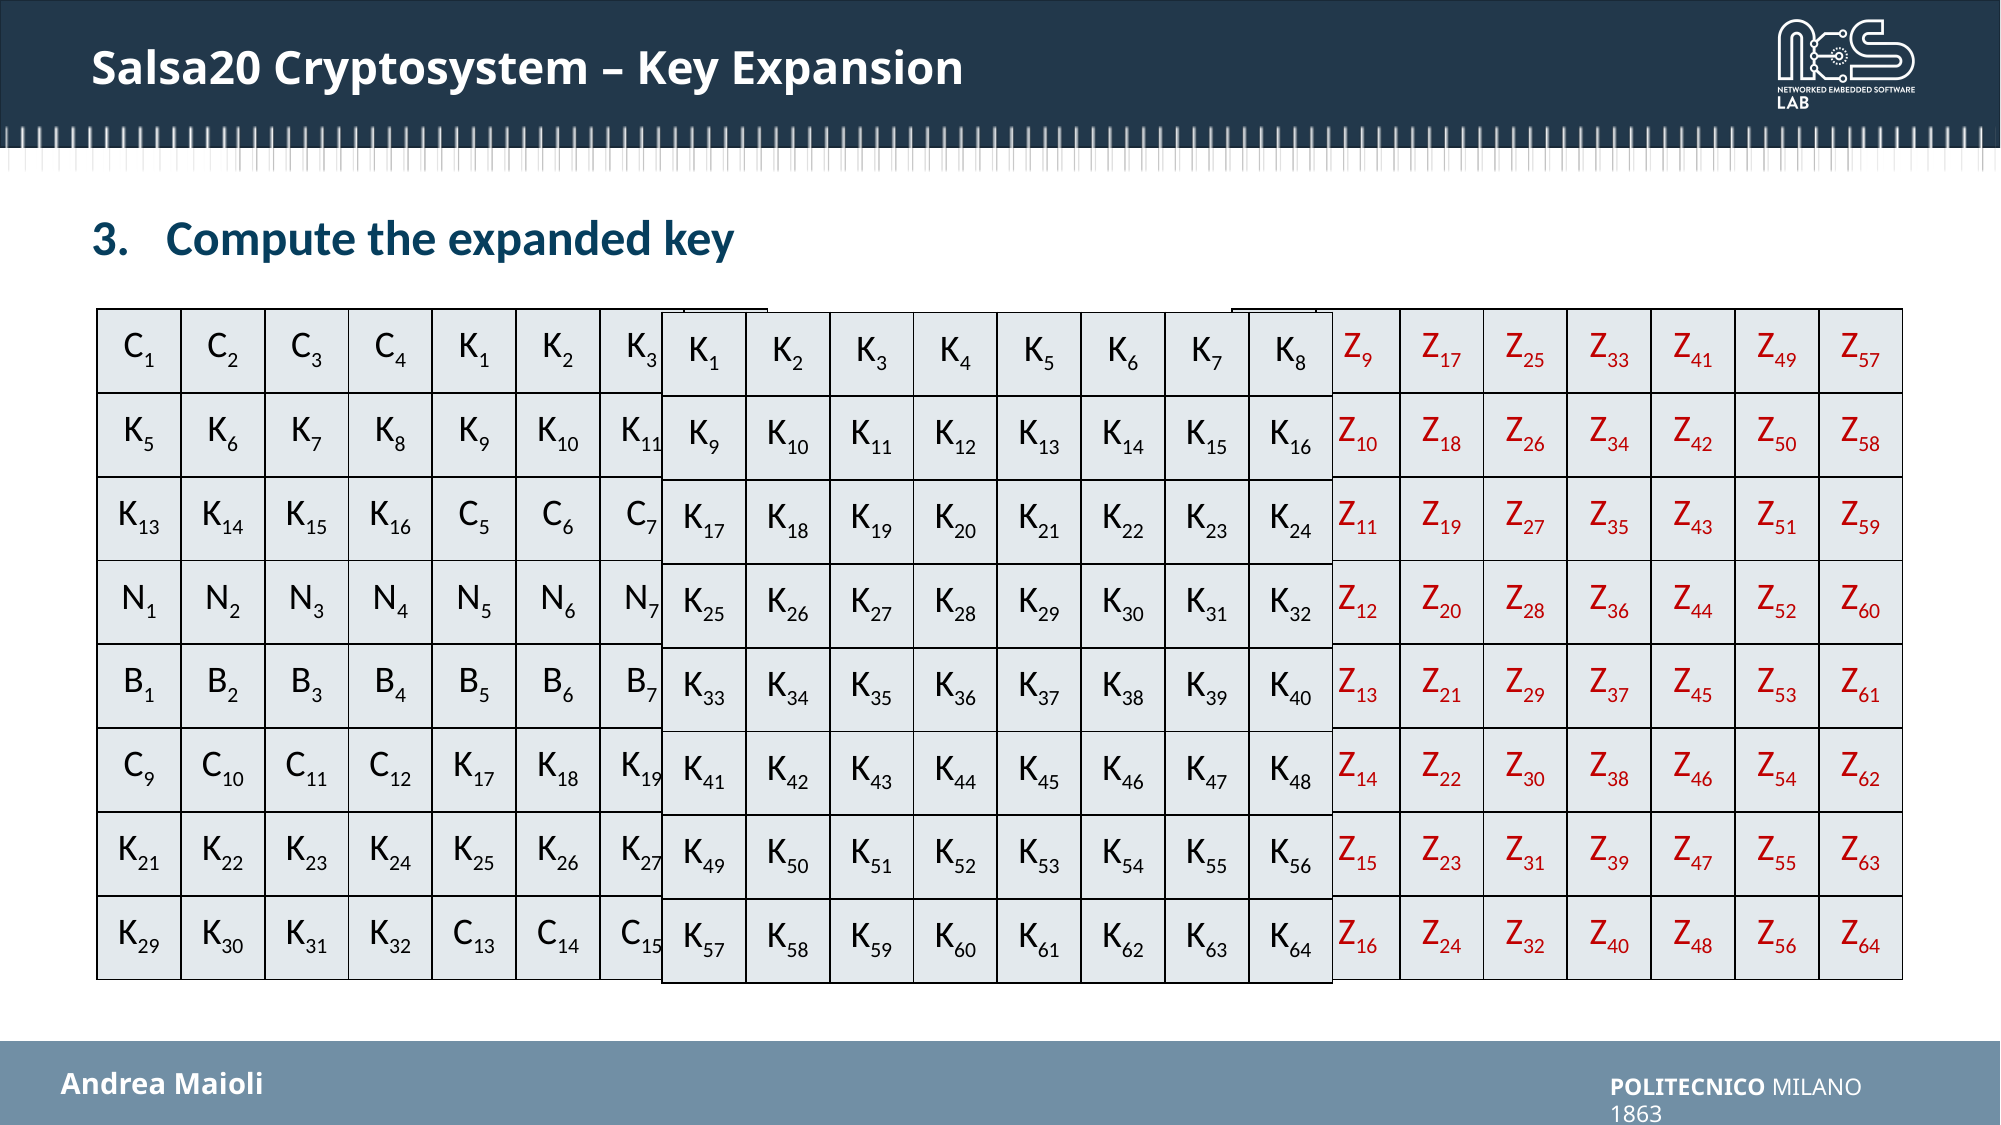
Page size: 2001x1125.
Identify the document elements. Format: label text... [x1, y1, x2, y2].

table_cell Z11 [1333, 478, 1399, 560]
table_cell C14 [517, 897, 599, 979]
table_cell K39 [1166, 649, 1248, 731]
table_cell Z18 [1401, 394, 1483, 476]
table_cell K62 [1082, 900, 1164, 982]
table_cell Z24 [1401, 897, 1483, 979]
table_cell K19 [831, 481, 913, 563]
table_cell K19 [601, 729, 661, 811]
table_header Z33 [1568, 310, 1650, 392]
table_cell Z38 [1568, 729, 1650, 811]
table_cell K23 [266, 813, 348, 895]
table_cell K43 [831, 732, 913, 814]
table_header K2 [517, 310, 599, 392]
table_cell Z26 [1484, 394, 1566, 476]
table_cell C11 [266, 729, 348, 811]
table_cell Z29 [1484, 645, 1566, 727]
table_cell Z56 [1736, 897, 1818, 979]
table_cell K21 [998, 481, 1080, 563]
title Salsa20 Cryptosystem – Key Expansion [76, 38, 1000, 93]
picture [1772, 16, 1919, 112]
table_cell Z37 [1568, 645, 1650, 727]
table_header C4 [349, 310, 431, 392]
table_cell C7 [601, 478, 661, 560]
table_cell K20 [914, 481, 996, 563]
table_cell Z35 [1568, 478, 1650, 560]
table_cell K52 [914, 816, 996, 898]
table_cell K53 [998, 816, 1080, 898]
table_header Z57 [1820, 310, 1902, 392]
table_cell N5 [433, 561, 515, 643]
table_cell K14 [1082, 397, 1164, 479]
table_cell Z12 [1333, 561, 1399, 643]
table_cell K8 [349, 394, 431, 476]
table_cell B1 [98, 645, 180, 727]
table_cell K10 [517, 394, 599, 476]
table_header K6 [1082, 313, 1164, 395]
table_header K5 [998, 313, 1080, 395]
table_header K3 [601, 310, 683, 392]
table_cell B3 [266, 645, 348, 727]
table_header K7 [1166, 313, 1248, 395]
table_cell Z39 [1568, 813, 1650, 895]
table_cell B7 [601, 645, 661, 727]
table_cell N3 [266, 561, 348, 643]
table_cell N7 [601, 561, 661, 643]
table_cell K30 [182, 897, 264, 979]
table_header Z9 [1317, 310, 1399, 392]
table_cell K22 [1082, 481, 1164, 563]
table_cell K56 [1250, 816, 1332, 898]
table_cell C6 [517, 478, 599, 560]
table_cell Z58 [1820, 394, 1902, 476]
table_cell K55 [1166, 816, 1248, 898]
table_cell Z30 [1484, 729, 1566, 811]
table_cell Z23 [1401, 813, 1483, 895]
table_cell C5 [433, 478, 515, 560]
table_cell Z19 [1401, 478, 1483, 560]
table_cell K57 [663, 900, 745, 982]
table_cell K25 [433, 813, 515, 895]
table_cell K27 [831, 565, 913, 647]
table_cell K21 [98, 813, 180, 895]
table_header K2 [747, 313, 829, 395]
table_cell K59 [831, 900, 913, 982]
table_header C1 [98, 310, 180, 392]
table_cell C9 [98, 729, 180, 811]
table_cell K58 [747, 900, 829, 982]
table_cell K26 [517, 813, 599, 895]
table_cell Z52 [1736, 561, 1818, 643]
table_cell B4 [349, 645, 431, 727]
table_cell Z63 [1820, 813, 1902, 895]
table_cell K15 [1166, 397, 1248, 479]
table_cell Z64 [1820, 897, 1902, 979]
table_cell K18 [517, 729, 599, 811]
table_cell C13 [433, 897, 515, 979]
table_cell Z32 [1484, 897, 1566, 979]
table_cell K34 [747, 649, 829, 731]
table_cell K27 [601, 813, 661, 895]
table_cell Z51 [1736, 478, 1818, 560]
table_cell K42 [747, 732, 829, 814]
table_cell K33 [663, 649, 745, 731]
table_cell K32 [349, 897, 431, 979]
table_cell K24 [349, 813, 431, 895]
table_cell Z53 [1736, 645, 1818, 727]
table_cell B5 [433, 645, 515, 727]
table_header K1 [663, 313, 745, 395]
table_cell K61 [998, 900, 1080, 982]
table_cell K13 [98, 478, 180, 560]
table_cell K50 [747, 816, 829, 898]
table_cell K17 [663, 481, 745, 563]
table_cell K49 [663, 816, 745, 898]
table_cell K5 [98, 394, 180, 476]
table_cell C10 [182, 729, 264, 811]
table_cell Z60 [1820, 561, 1902, 643]
table_cell Z59 [1820, 478, 1902, 560]
table_cell K10 [747, 397, 829, 479]
table_cell K11 [831, 397, 913, 479]
table_cell K23 [1166, 481, 1248, 563]
table_cell Z13 [1333, 645, 1399, 727]
table_header C3 [266, 310, 348, 392]
table_header K1 [433, 310, 515, 392]
table_cell Z42 [1652, 394, 1734, 476]
table_cell Z10 [1333, 394, 1399, 476]
table_cell K37 [998, 649, 1080, 731]
table_cell B2 [182, 645, 264, 727]
table_cell K44 [914, 732, 996, 814]
table_cell K26 [747, 565, 829, 647]
table_cell K30 [1082, 565, 1164, 647]
text_box Compute the expanded key [76, 198, 1887, 274]
table_cell C12 [349, 729, 431, 811]
table_cell Z28 [1484, 561, 1566, 643]
table_cell Z16 [1333, 897, 1399, 979]
table_header K8 [1250, 313, 1332, 395]
table_cell K31 [1166, 565, 1248, 647]
table_header Z49 [1736, 310, 1818, 392]
table_cell Z50 [1736, 394, 1818, 476]
table_cell K60 [914, 900, 996, 982]
table_cell Z20 [1401, 561, 1483, 643]
table_cell K47 [1166, 732, 1248, 814]
table_cell K12 [914, 397, 996, 479]
table_cell K14 [182, 478, 264, 560]
table_cell K31 [266, 897, 348, 979]
table_cell Z40 [1568, 897, 1650, 979]
table_cell K45 [998, 732, 1080, 814]
table_cell K15 [266, 478, 348, 560]
table_cell K48 [1250, 732, 1332, 814]
table_cell K16 [349, 478, 431, 560]
table_cell Z22 [1401, 729, 1483, 811]
table_cell Z34 [1568, 394, 1650, 476]
table_cell Z36 [1568, 561, 1650, 643]
table_cell K24 [1250, 481, 1332, 563]
table_cell K54 [1082, 816, 1164, 898]
table_header K4 [914, 313, 996, 395]
table_cell N6 [517, 561, 599, 643]
table_cell K13 [998, 397, 1080, 479]
table_cell K9 [433, 394, 515, 476]
table_cell K11 [601, 394, 661, 476]
table_cell K38 [1082, 649, 1164, 731]
table_cell Z47 [1652, 813, 1734, 895]
table_cell N2 [182, 561, 264, 643]
table_cell K29 [98, 897, 180, 979]
table_cell Z15 [1333, 813, 1399, 895]
table_cell Z43 [1652, 478, 1734, 560]
table_cell K18 [747, 481, 829, 563]
table_header Z17 [1401, 310, 1483, 392]
table_header C2 [182, 310, 264, 392]
table_cell K16 [1250, 397, 1332, 479]
table_cell B6 [517, 645, 599, 727]
table_header K3 [831, 313, 913, 395]
table_cell K7 [266, 394, 348, 476]
table_cell Z27 [1484, 478, 1566, 560]
table_cell K17 [433, 729, 515, 811]
table_cell K36 [914, 649, 996, 731]
table_cell Z54 [1736, 729, 1818, 811]
table_cell Z14 [1333, 729, 1399, 811]
table_cell K51 [831, 816, 913, 898]
table_cell K6 [182, 394, 264, 476]
table_cell K35 [831, 649, 913, 731]
table_cell Z48 [1652, 897, 1734, 979]
table_cell K32 [1250, 565, 1332, 647]
table_cell K29 [998, 565, 1080, 647]
table_header Z25 [1484, 310, 1566, 392]
table_cell Z62 [1820, 729, 1902, 811]
table_cell K28 [914, 565, 996, 647]
table_cell Z21 [1401, 645, 1483, 727]
table_cell Z55 [1736, 813, 1818, 895]
table_cell Z45 [1652, 645, 1734, 727]
table_cell K46 [1082, 732, 1164, 814]
table_cell Z61 [1820, 645, 1902, 727]
table_cell C15 [601, 897, 661, 979]
table_cell K40 [1250, 649, 1332, 731]
table_cell K25 [663, 565, 745, 647]
table_cell N1 [98, 561, 180, 643]
table_cell K64 [1250, 900, 1332, 982]
table_cell Z46 [1652, 729, 1734, 811]
table_cell K63 [1166, 900, 1248, 982]
table_header Z41 [1652, 310, 1734, 392]
table_cell N4 [349, 561, 431, 643]
table_cell Z44 [1652, 561, 1734, 643]
table_cell Z31 [1484, 813, 1566, 895]
table_cell K9 [663, 397, 745, 479]
table_cell K41 [663, 732, 745, 814]
table_cell K22 [182, 813, 264, 895]
